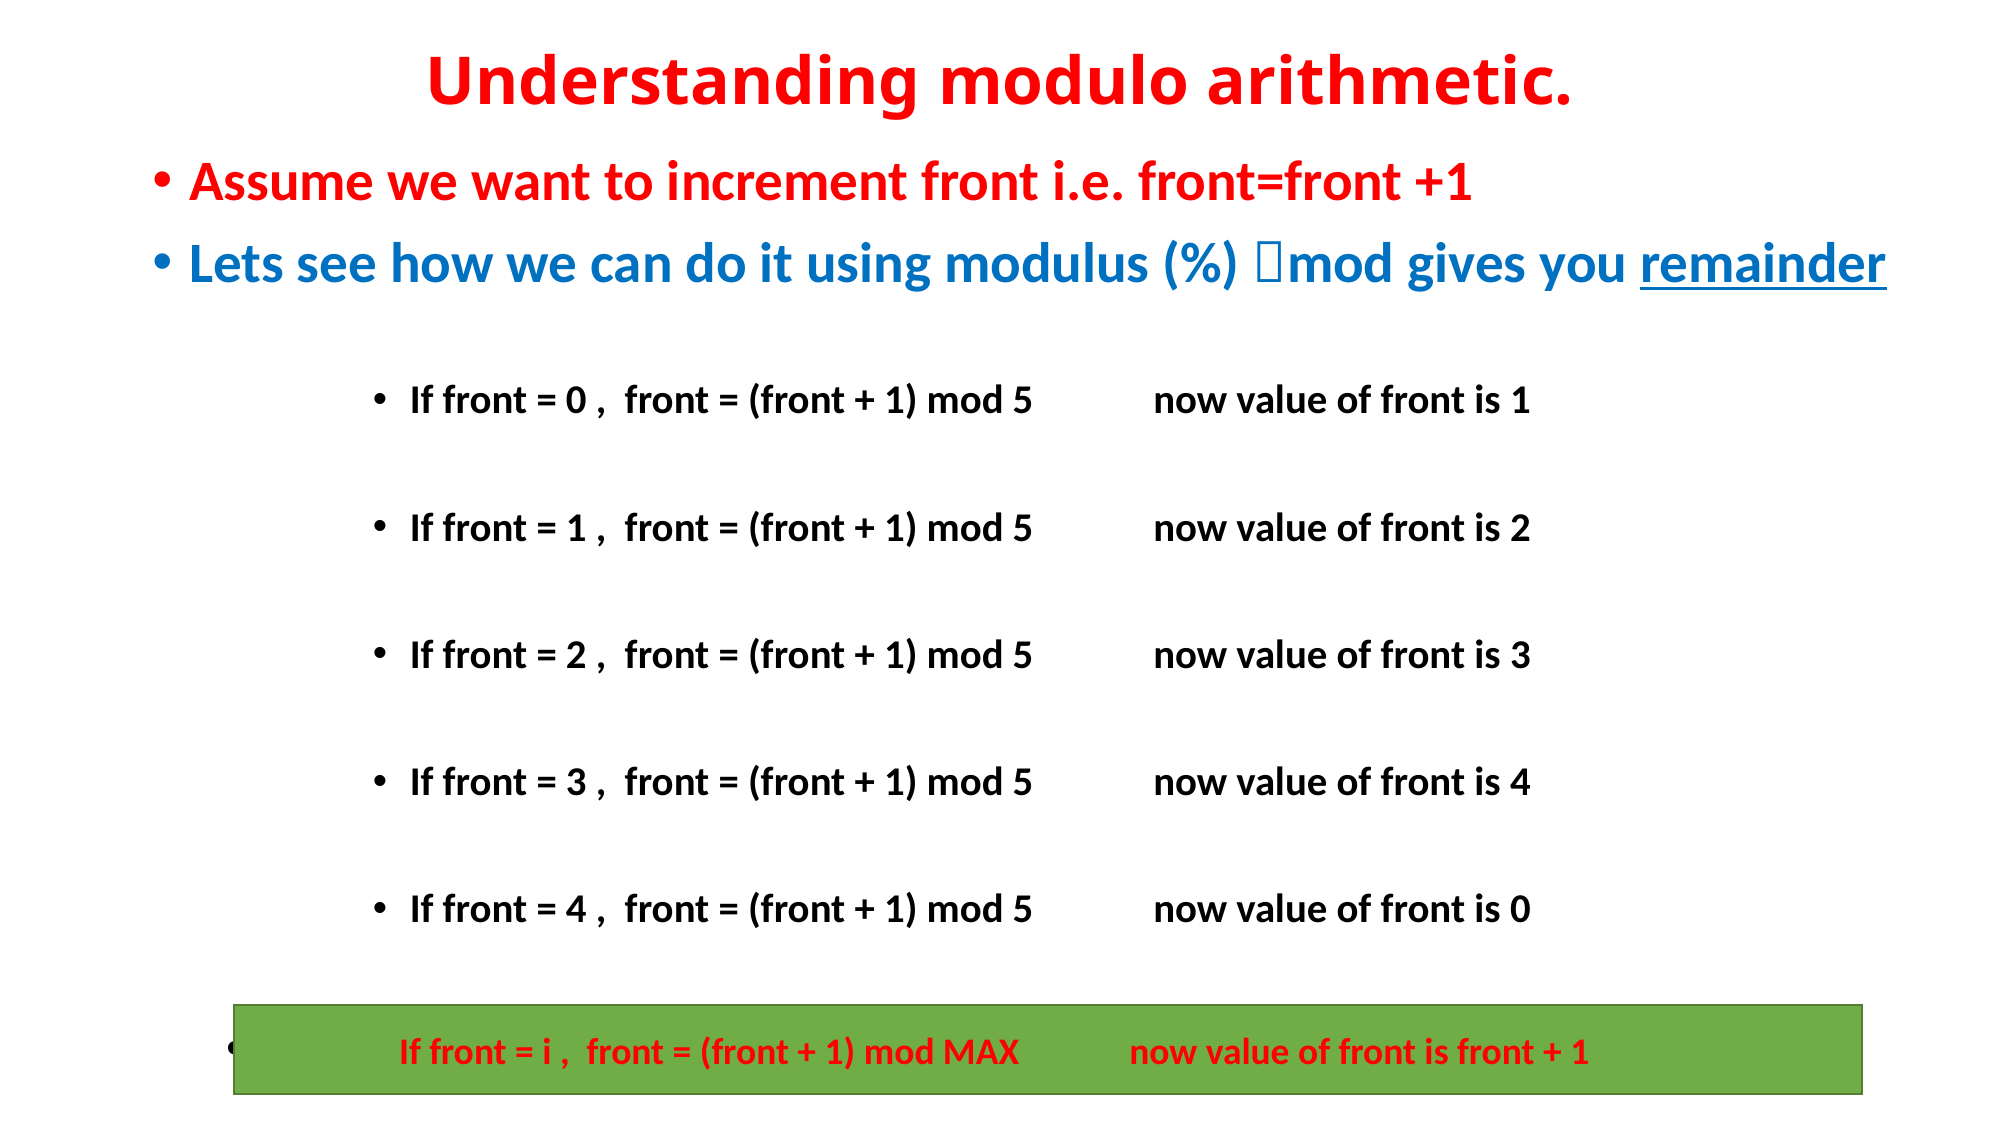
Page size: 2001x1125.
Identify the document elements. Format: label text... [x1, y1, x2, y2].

text_box If front = i , front = (front + 1) mod MAX now value of front is front + 1 [233, 1004, 1863, 1095]
title Understanding modulo arithmetic. [137, 40, 1863, 128]
list Assume we want to increment front i.e. front=front +1 Lets see how we can do it using modulus (%) mod gives you remainder If front = 0 , front = (front + 1) mod 5 now value of front is 1 If front = 1 , front = (front + 1) mod 5 now value of front is 2 If front = 2 , front = (front + 1) mod 5 now value of front is 3 If front = 3 , front = (front + 1) mod 5 now value of front is 4 If front = 4 , front = (front + 1) mod 5 now value of front is 0 Can we have formula for increment of front/rear i.e. front++ and rear++ [137, 144, 1980, 1085]
